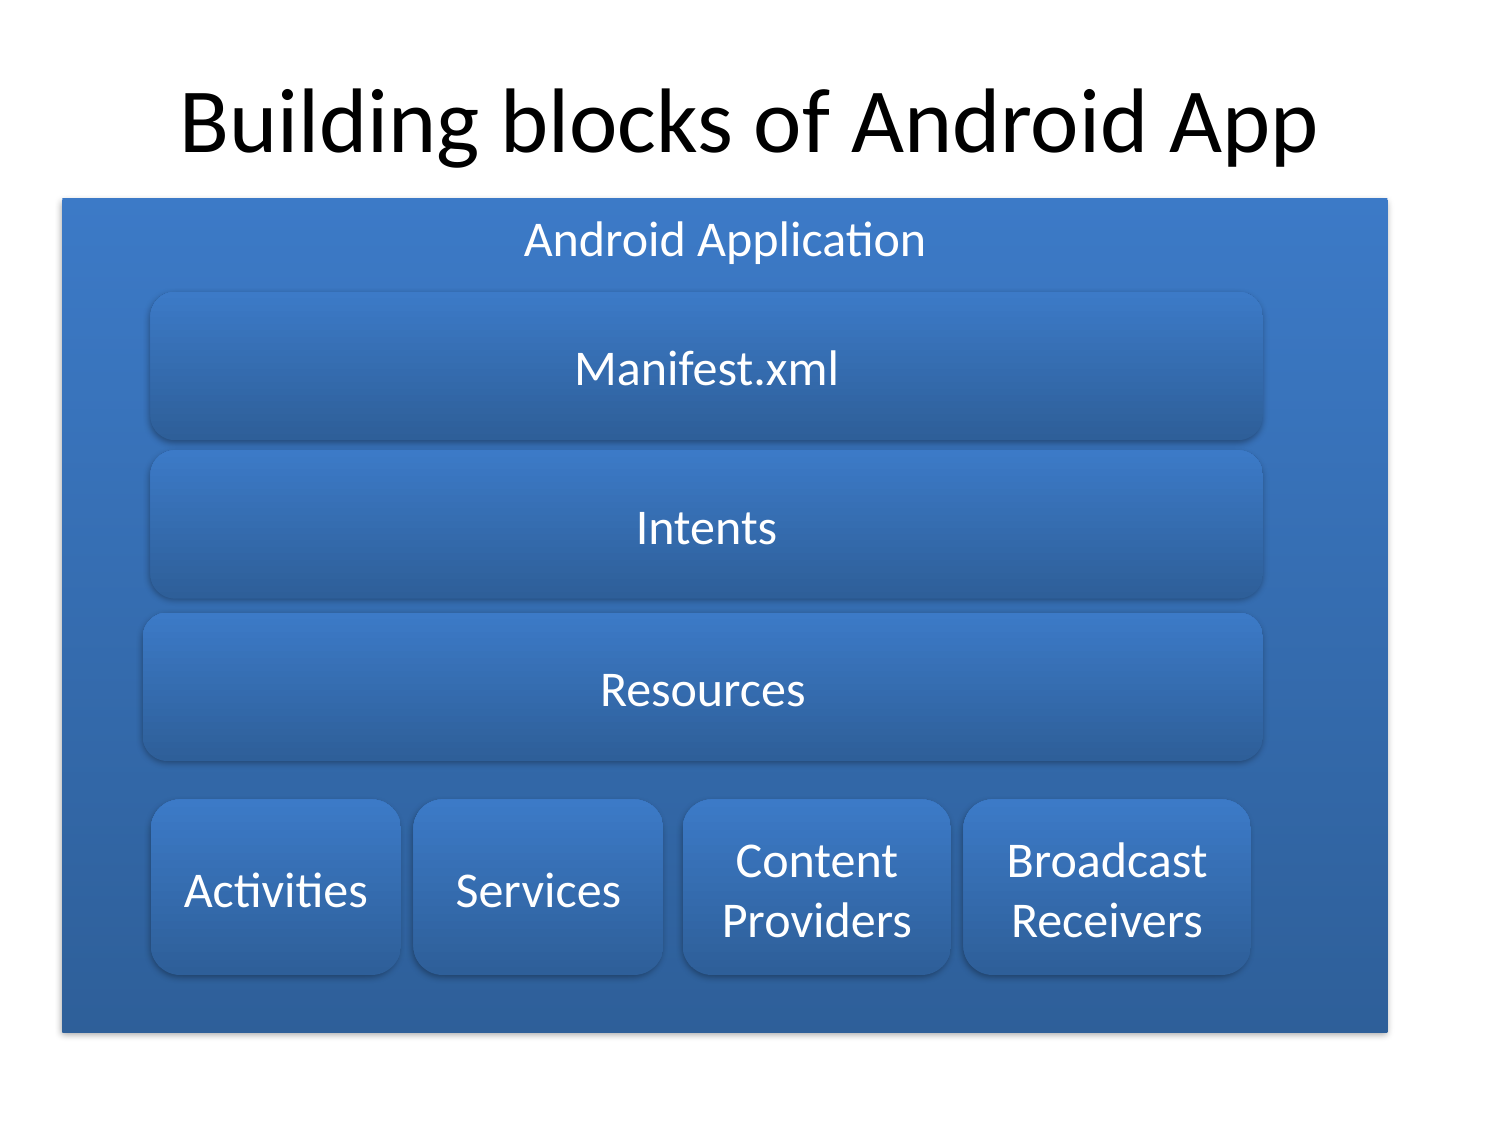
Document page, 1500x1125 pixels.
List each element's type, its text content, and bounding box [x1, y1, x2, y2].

title Building blocks of Android App [75, 45, 1425, 188]
text_box Activities [150, 799, 401, 976]
text_box Manifest.xml [150, 291, 1263, 441]
text_box Services [413, 799, 664, 976]
text_box Broadcast Receivers [963, 799, 1251, 976]
text_box Resources [142, 612, 1263, 762]
text_box Content Providers [682, 799, 951, 976]
text_box Intents [150, 450, 1263, 599]
text_box Android Application [62, 198, 1388, 1033]
